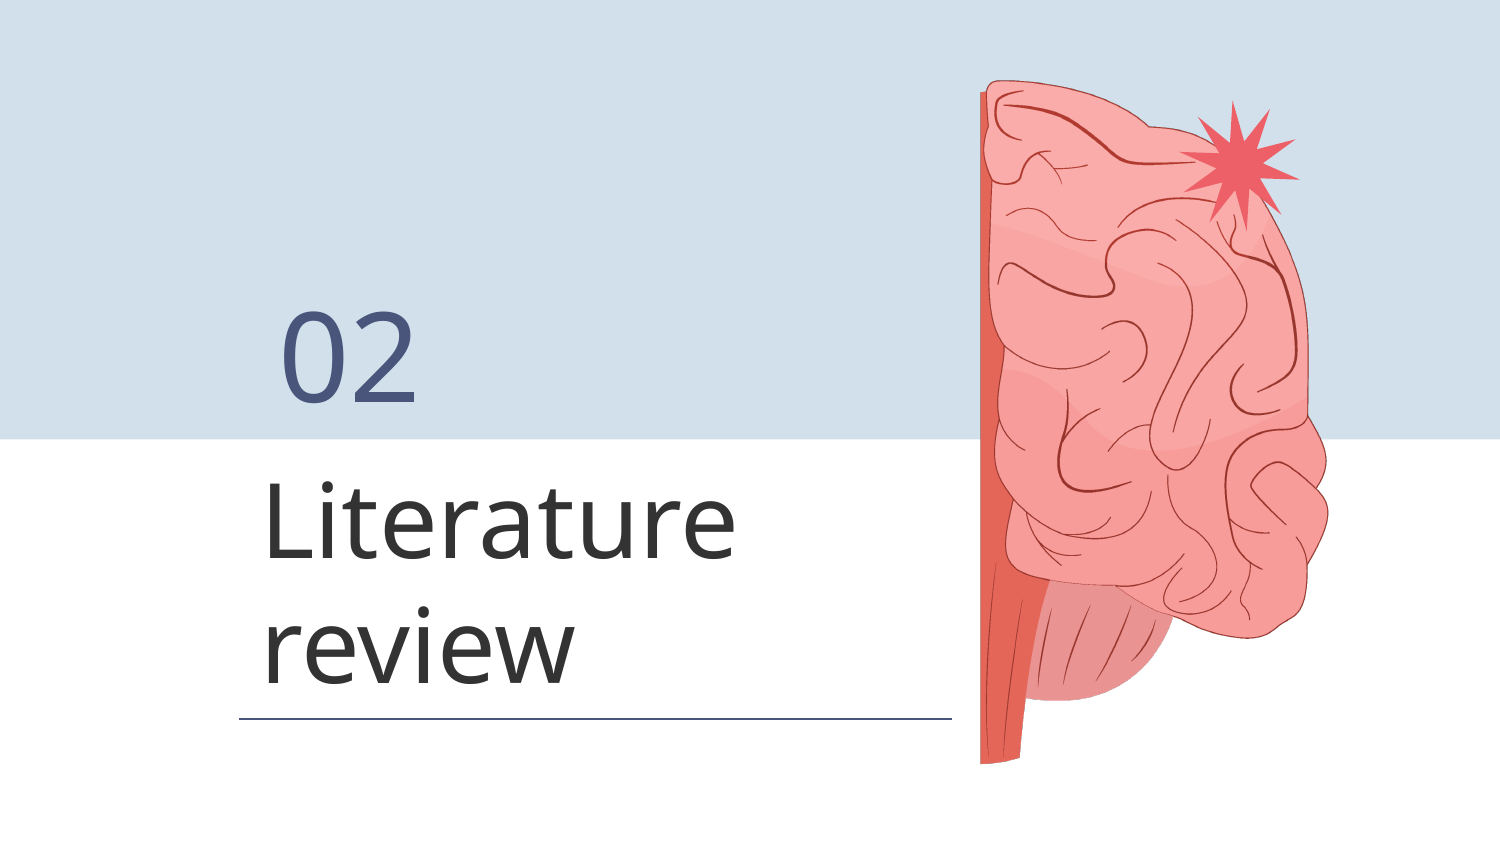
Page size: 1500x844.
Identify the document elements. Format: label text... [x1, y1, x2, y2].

title 02 [257, 283, 442, 422]
text_box [0, 0, 1500, 440]
title Literature review [244, 439, 958, 594]
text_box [969, 60, 1339, 784]
